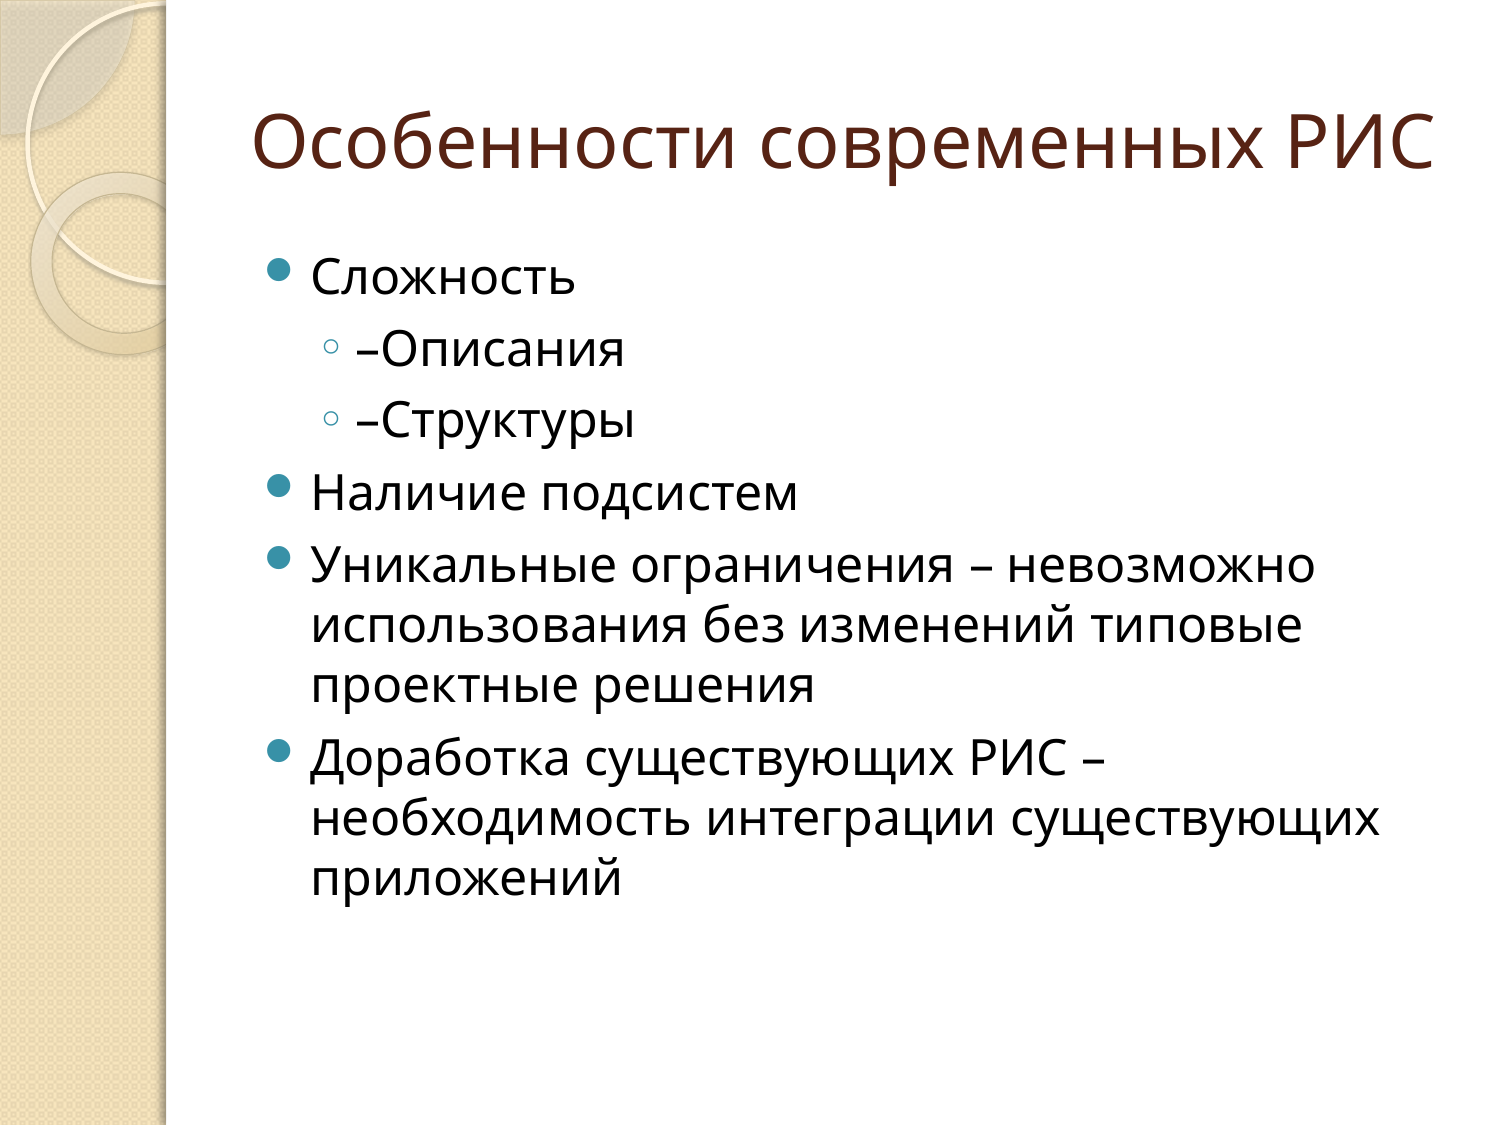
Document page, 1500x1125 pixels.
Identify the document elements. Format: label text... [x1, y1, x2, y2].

list Сложность –Описания –Структуры Наличие подсистем Уникальные ограничения – невозможно использования без изменений типовые проектные решения Доработка существующих РИС – необходимость интеграции существующих приложений [235, 237, 1466, 1026]
title Особенности современных РИС [235, 45, 1466, 233]
